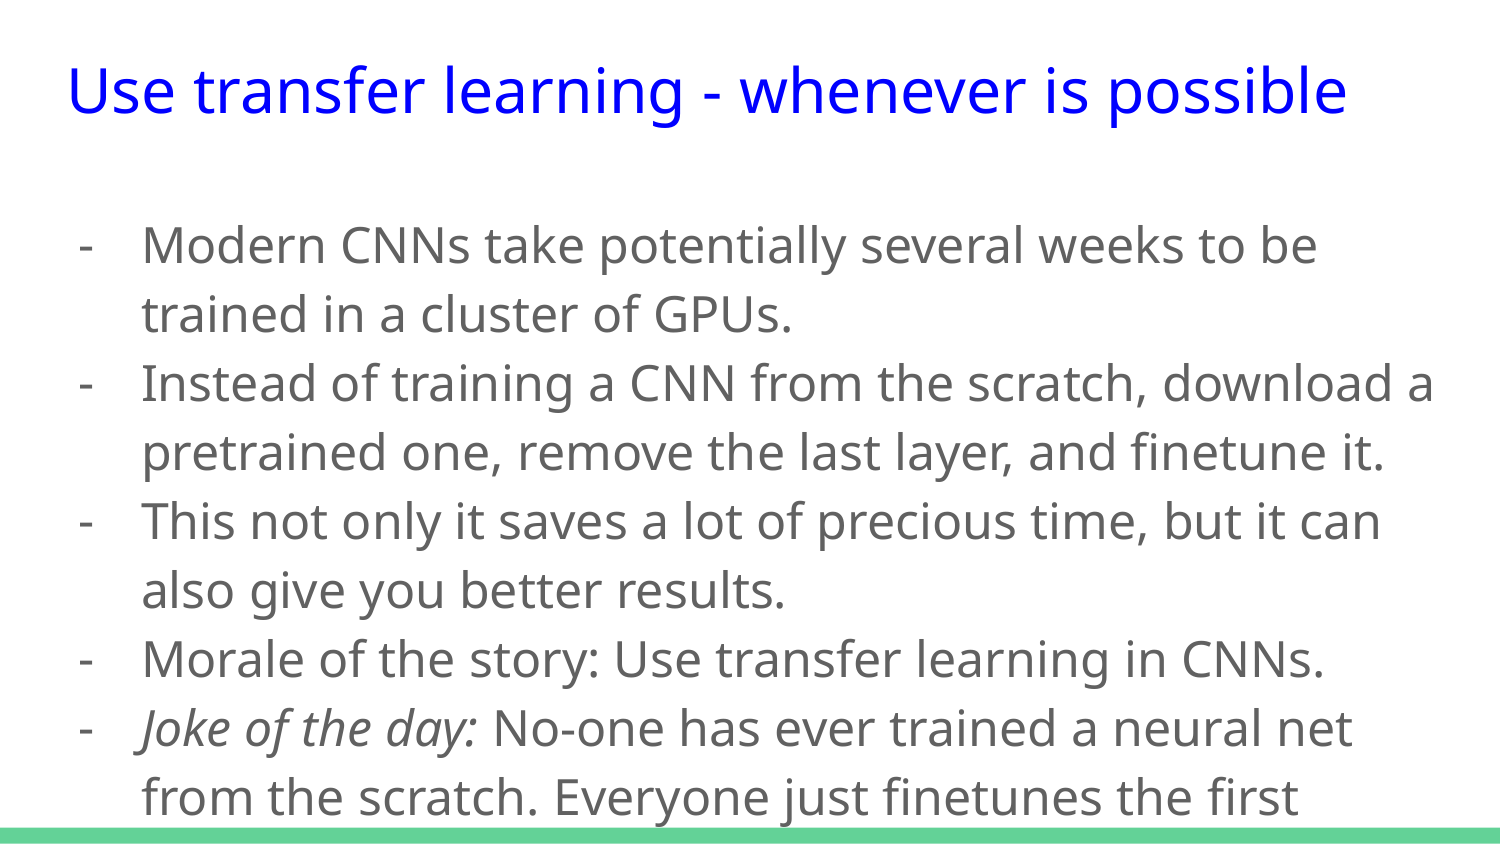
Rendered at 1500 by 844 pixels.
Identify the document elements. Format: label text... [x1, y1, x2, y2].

title Use transfer learning - whenever is possible [51, 36, 1449, 130]
list Modern CNNs take potentially several weeks to be trained in a cluster of GPUs. Instead of training a CNN from the scratch, download a pretrained one, remove the last layer, and finetune it. This not only it saves a lot of precious time, but it can also give you better results. Morale of the story: Use transfer learning in CNNs. Joke of the day: No-one has ever trained a neural net from the scratch. Everyone just finetunes the first neural net. [51, 189, 1456, 815]
